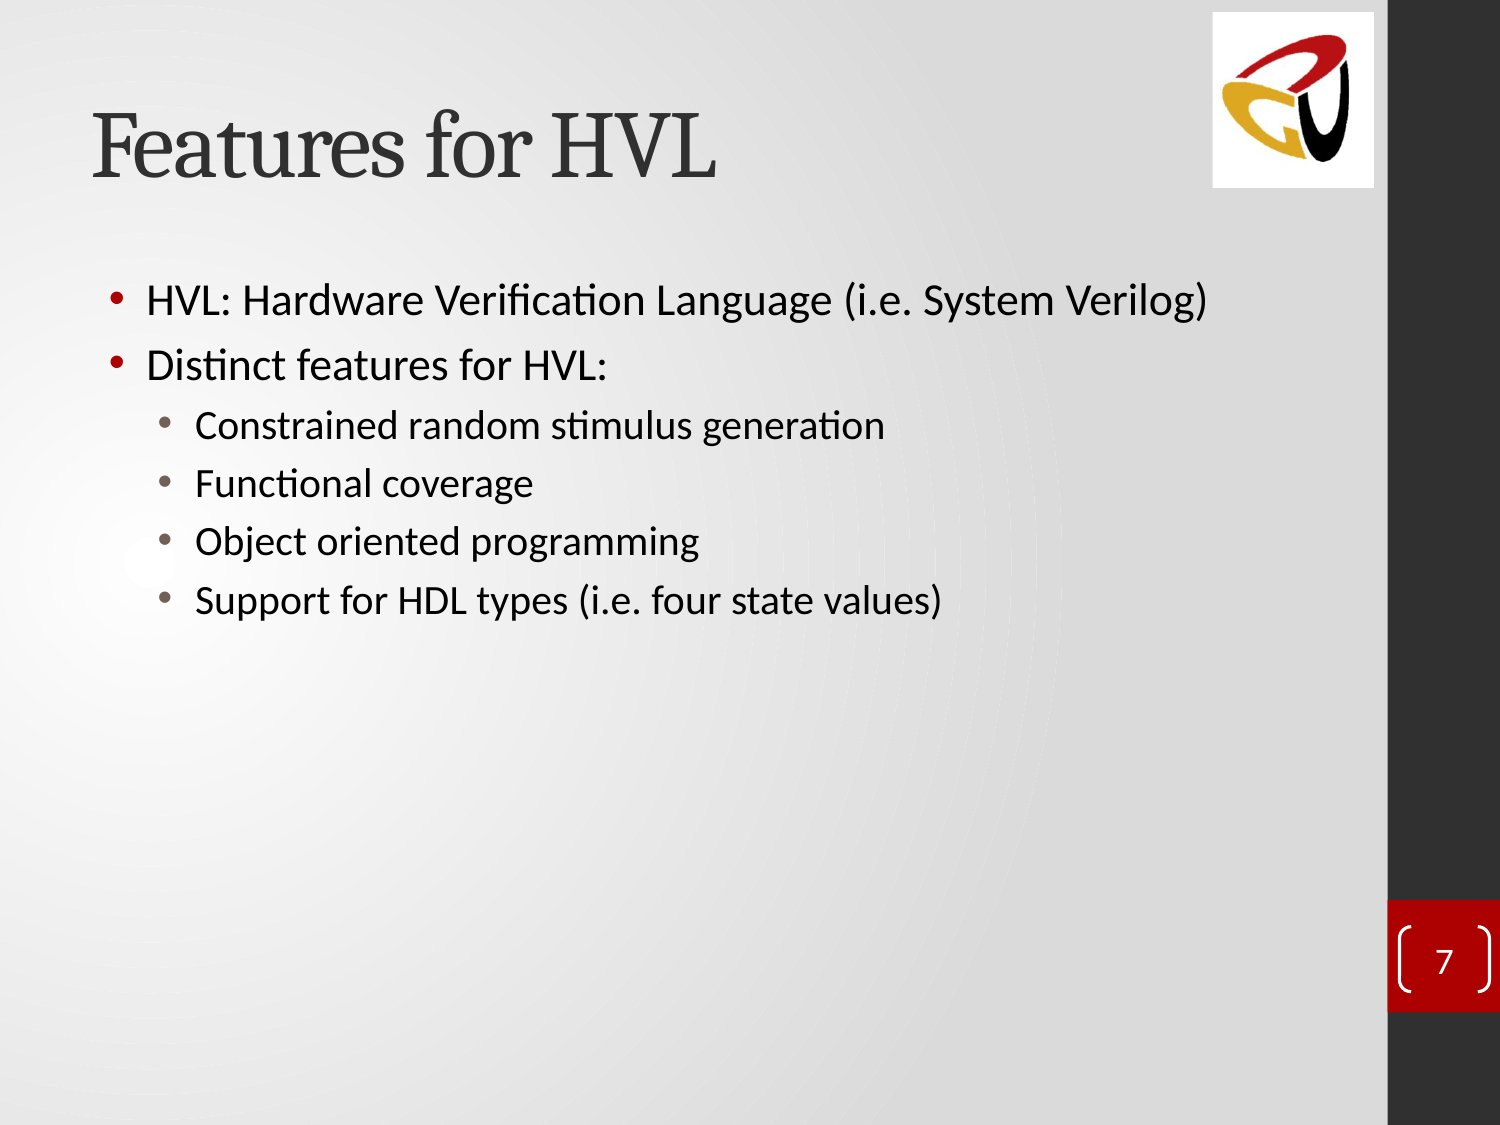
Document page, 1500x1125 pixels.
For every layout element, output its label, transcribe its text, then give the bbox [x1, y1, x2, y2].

title Features for HVL [75, 45, 1325, 233]
slide_number 7 [1397, 925, 1492, 994]
picture [1212, 12, 1374, 188]
list HVL: Hardware Verification Language (i.e. System Verilog) Distinct features for HVL: Constrained random stimulus generation Functional coverage Object oriented programming Support for HDL types (i.e. four state values) [75, 262, 1325, 1050]
